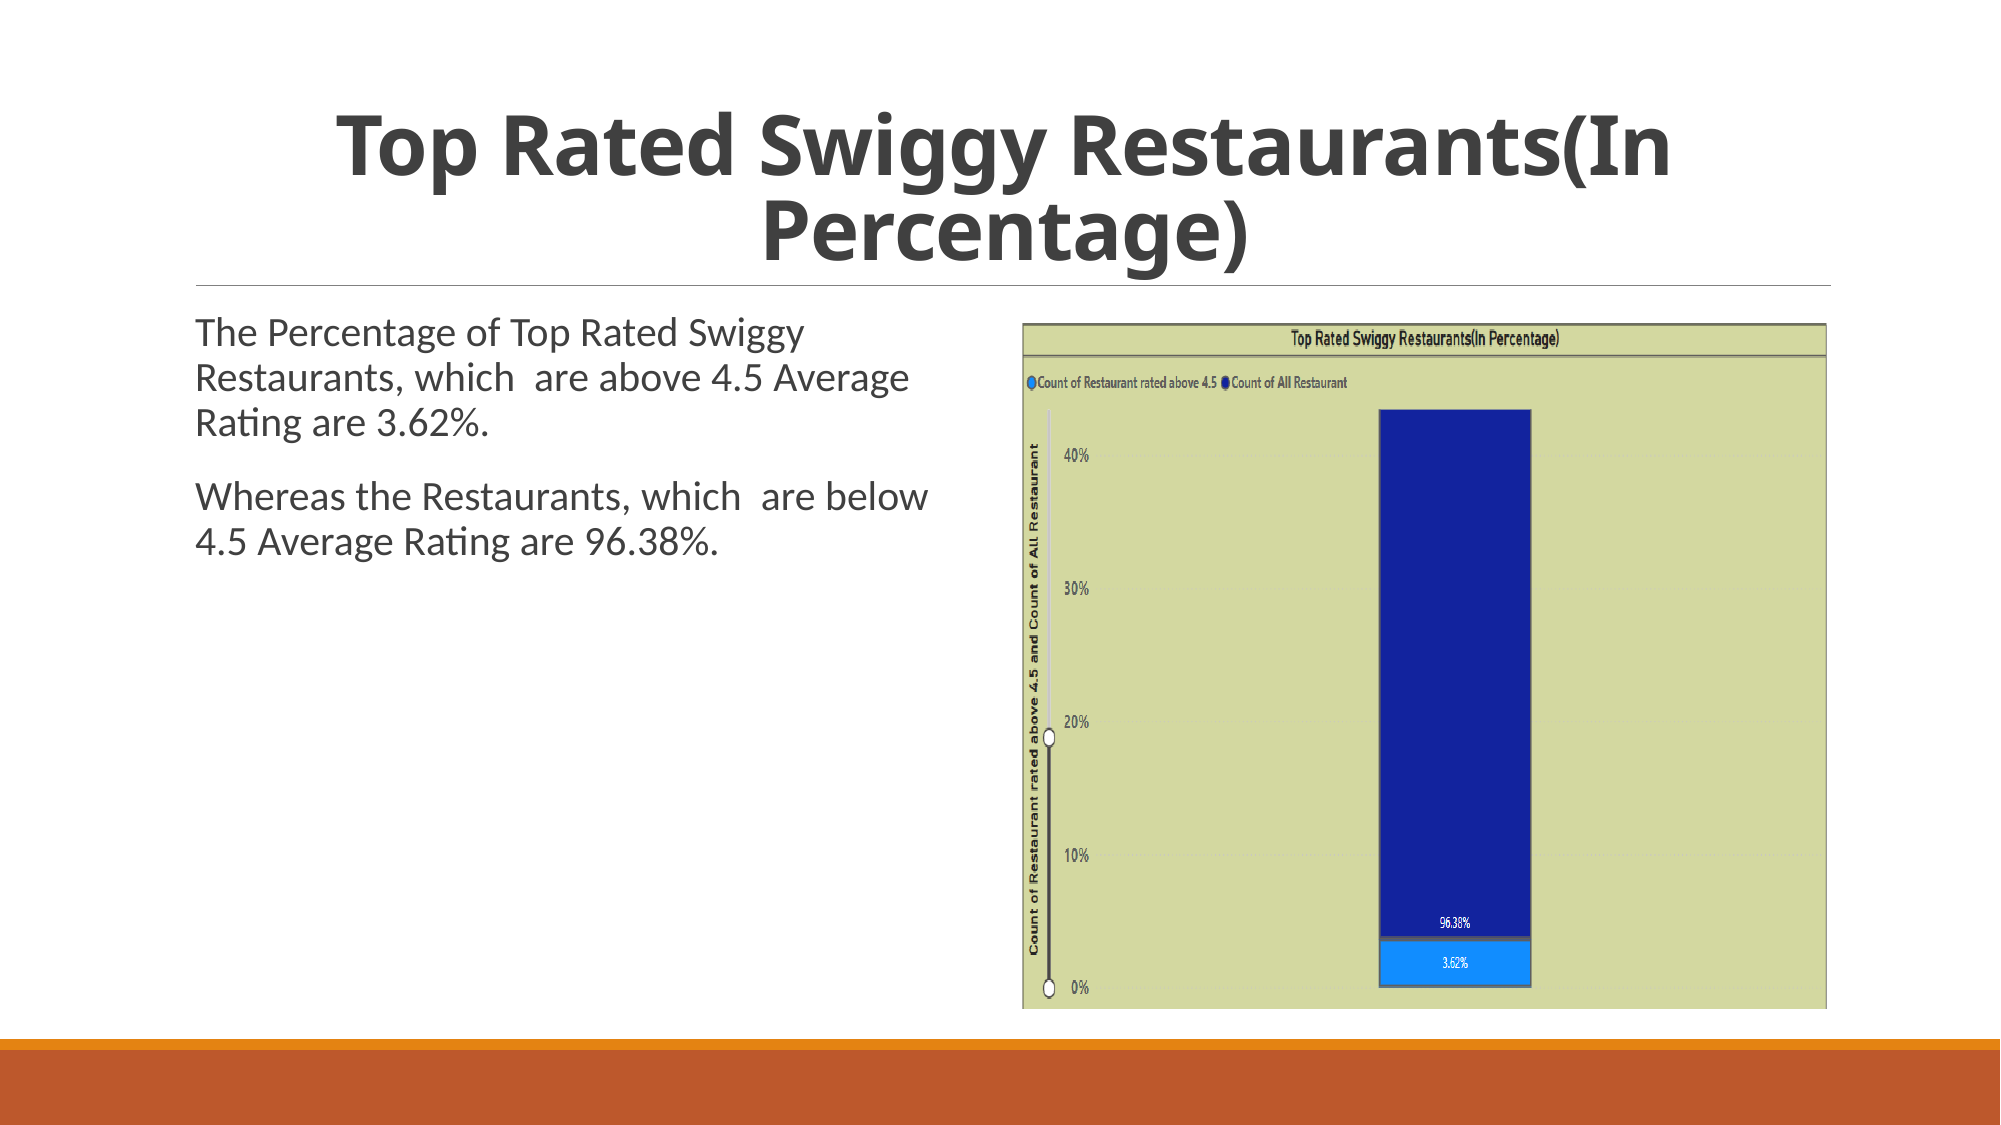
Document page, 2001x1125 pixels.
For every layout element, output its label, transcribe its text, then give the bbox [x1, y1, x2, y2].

title Top Rated Swiggy Restaurants(In Percentage) [180, 47, 1830, 285]
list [1019, 313, 1831, 1010]
list The Percentage of Top Rated Swiggy Restaurants, which are above 4.5 Average Rating are 3.62%. Whereas the Restaurants, which are below 4.5 Average Rating are 96.38%. [180, 302, 990, 963]
